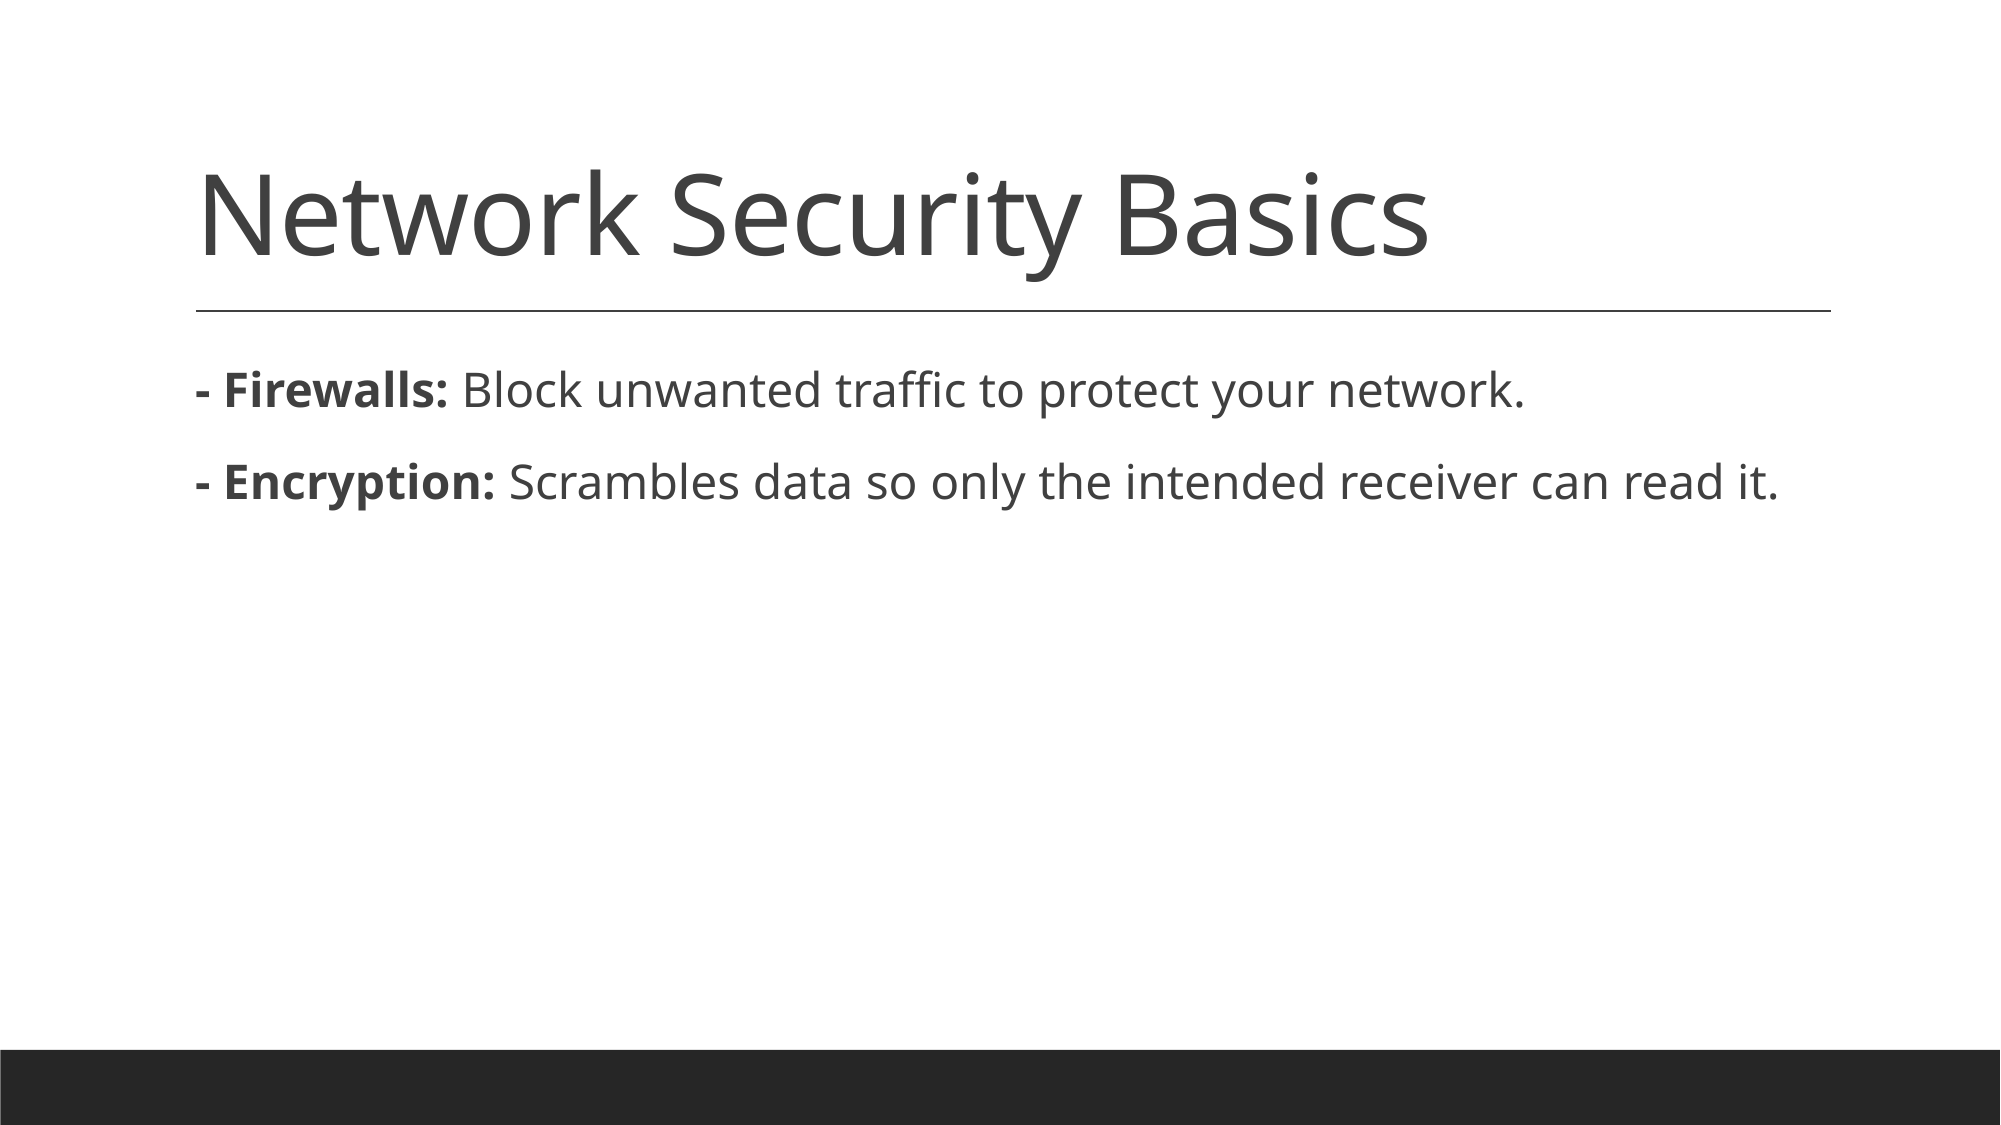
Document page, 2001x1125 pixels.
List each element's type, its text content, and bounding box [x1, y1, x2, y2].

list - Firewalls: Block unwanted traffic to protect your network. - Encryption: Scrambles data so only the intended receiver can read it. [180, 345, 1830, 963]
title Network Security Basics [180, 47, 1830, 285]
